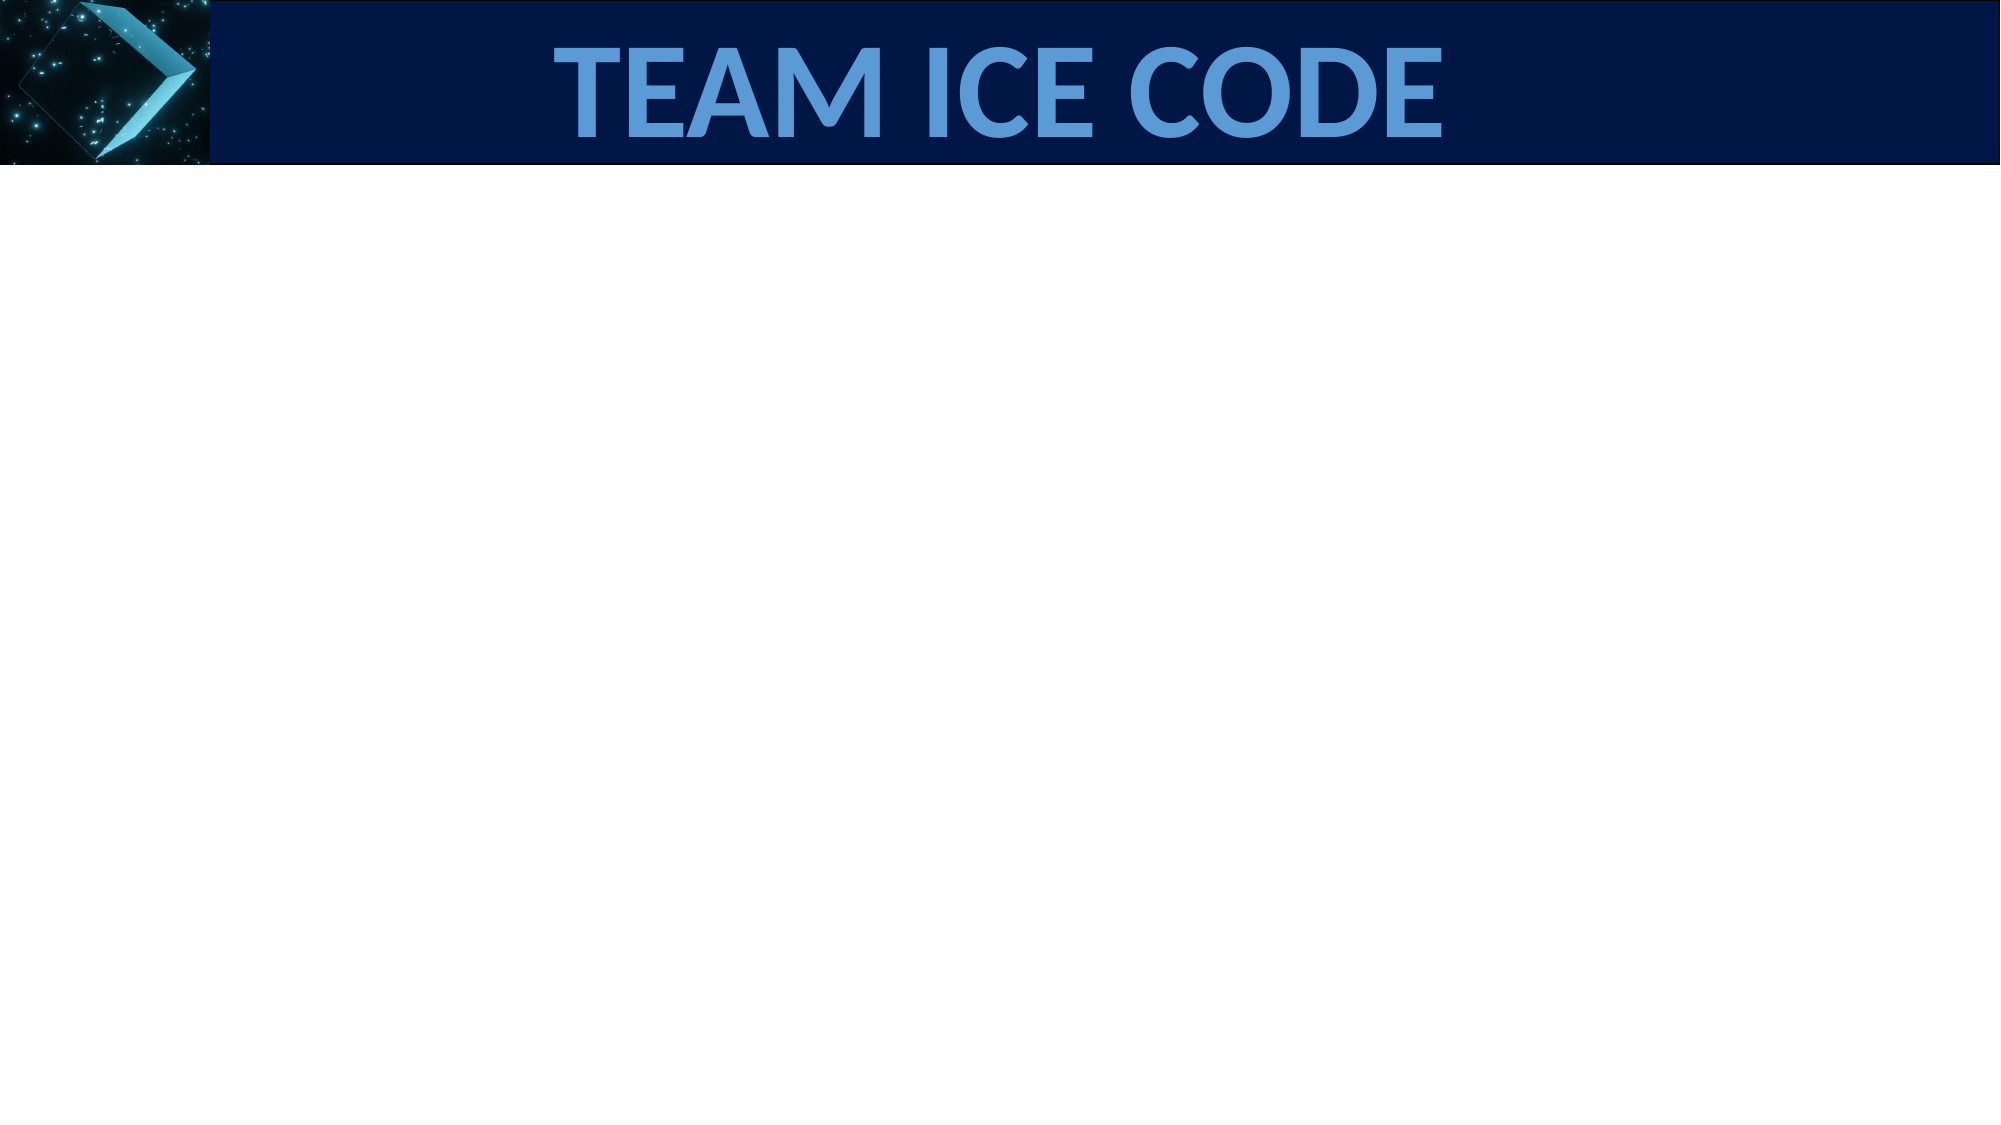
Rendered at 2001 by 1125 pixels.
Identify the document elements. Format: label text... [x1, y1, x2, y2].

text_box TEAM ICE CODE [210, 0, 2000, 165]
picture [0, 0, 210, 165]
